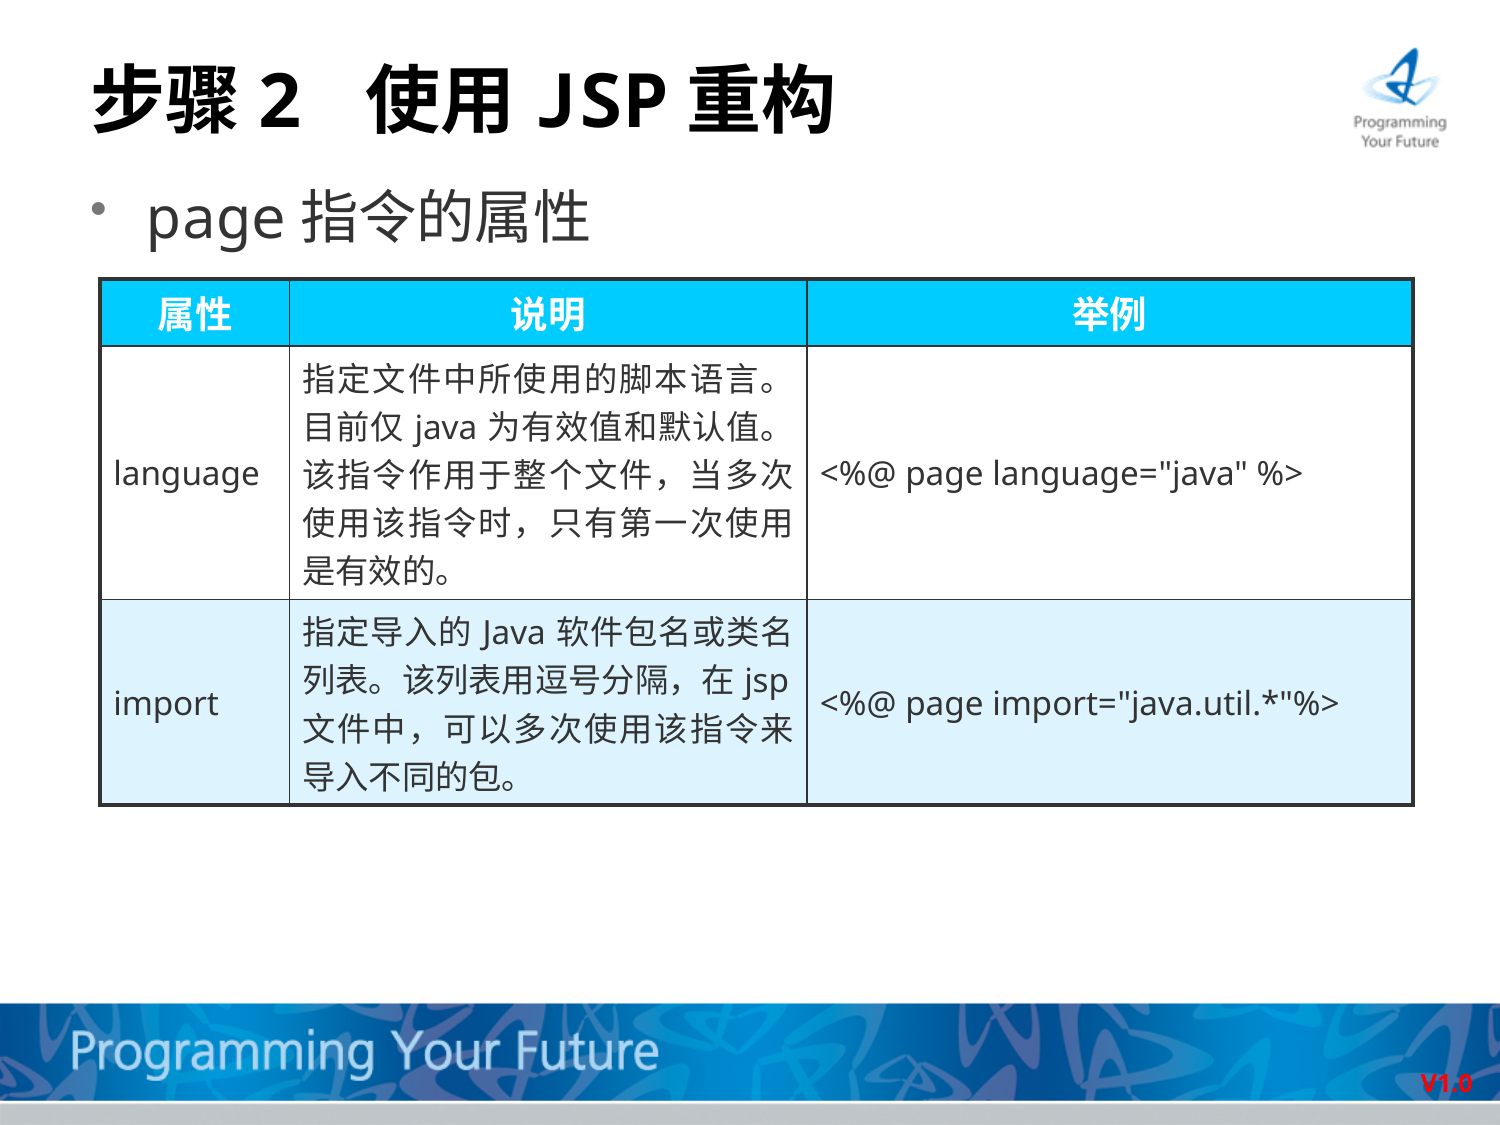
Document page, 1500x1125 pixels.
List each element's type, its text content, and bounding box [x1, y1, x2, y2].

title 步骤2 使用JSP重构 [74, 44, 1271, 162]
table_cell language [102, 347, 289, 599]
table_cell 指定文件中所使用的脚本语言。目前仅java为有效值和默认值。该指令作用于整个文件，当多次使用该指令时，只有第一次使用是有效的。 [290, 347, 806, 599]
table_header 举例 [808, 281, 1411, 345]
table_cell 指定导入的Java软件包名或类名列表。该列表用逗号分隔，在jsp文件中，可以多次使用该指令来导入不同的包。 [290, 600, 806, 803]
table_header 属性 [102, 281, 289, 345]
table_cell import [102, 600, 289, 803]
picture [0, 997, 1500, 1125]
table_cell <%@ page language="java" %> [808, 347, 1411, 599]
picture [1340, 42, 1461, 157]
table_cell <%@ page import="java.util.*"%> [808, 600, 1411, 803]
list page指令的属性 [74, 172, 1412, 988]
table_header 说明 [290, 281, 806, 345]
